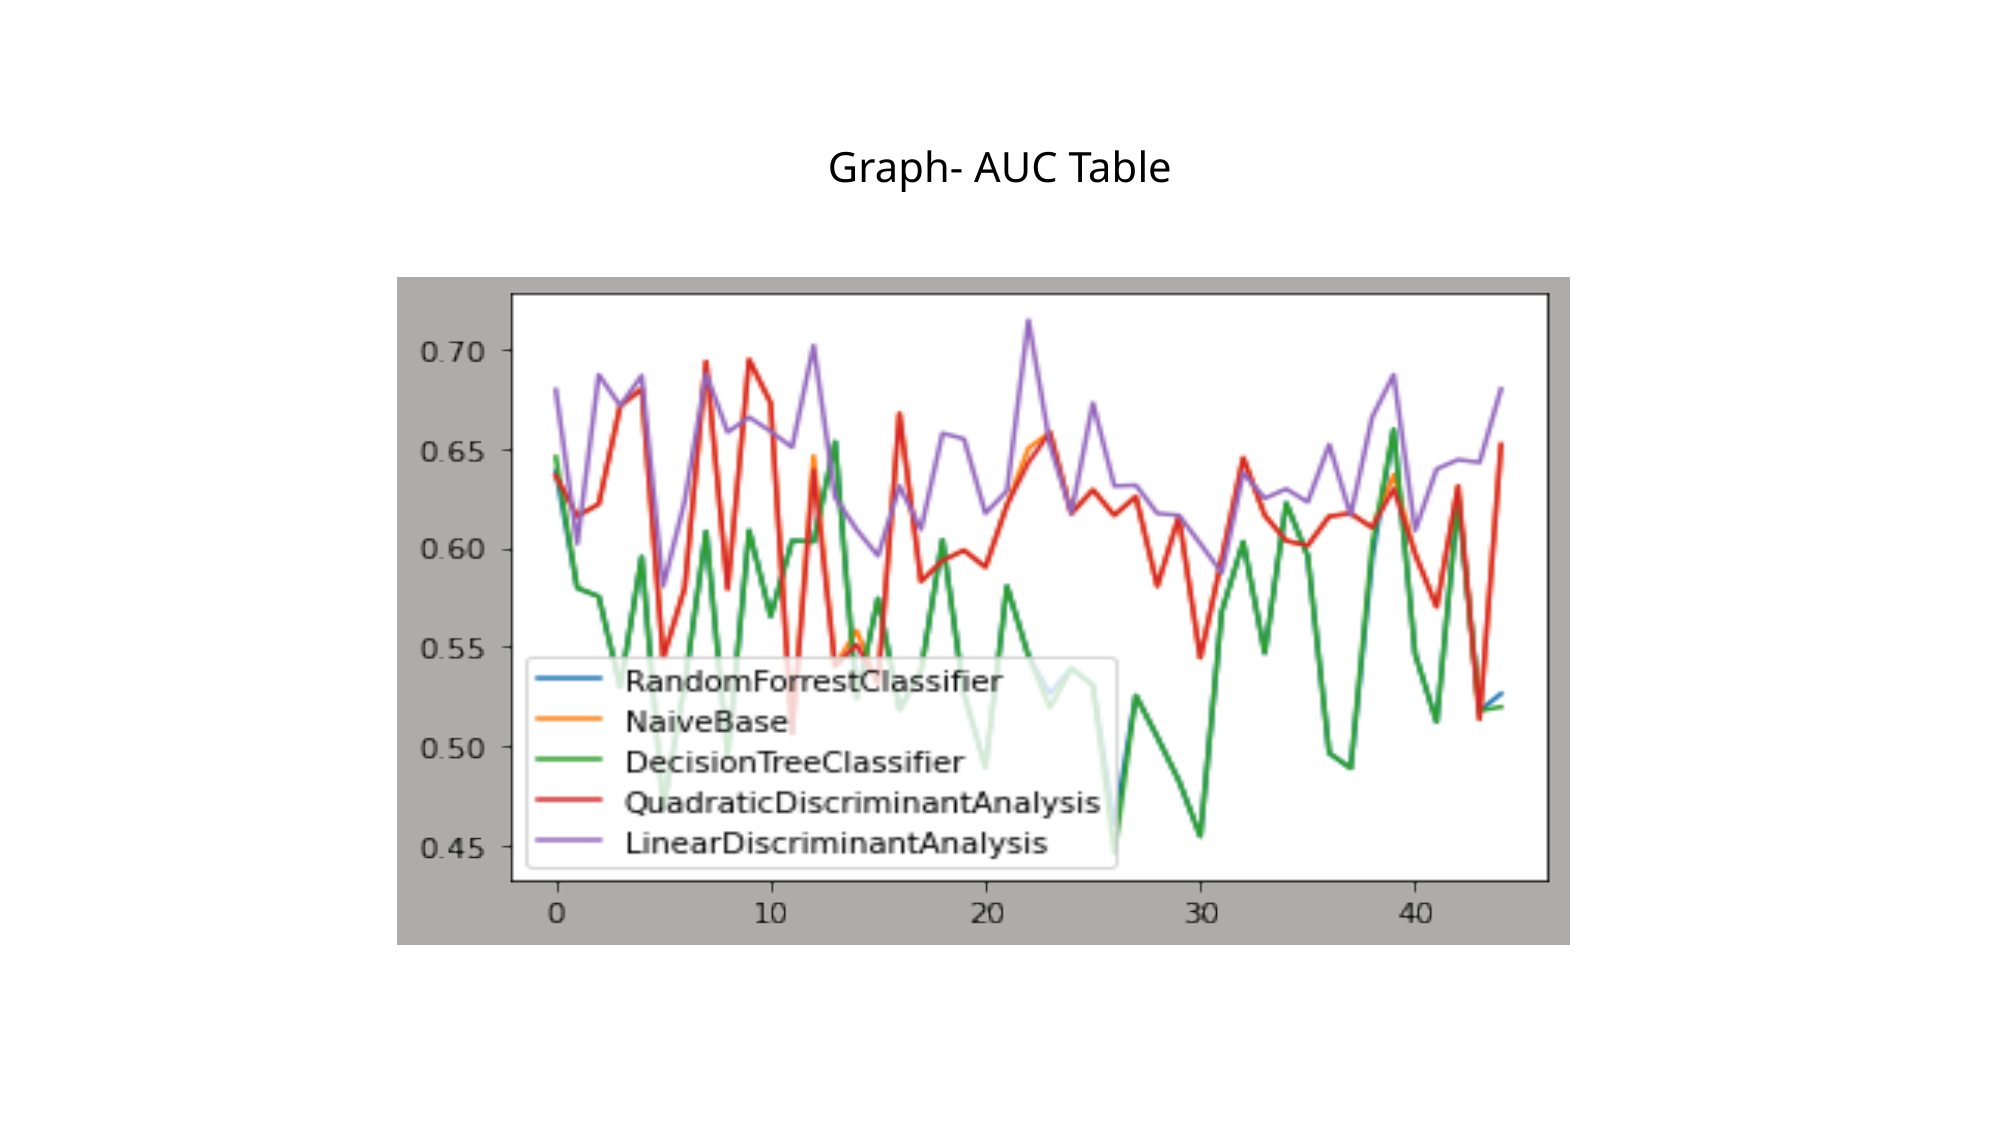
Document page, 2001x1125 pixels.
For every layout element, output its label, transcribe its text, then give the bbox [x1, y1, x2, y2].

picture [396, 277, 1570, 946]
title Graph- AUC Table [137, 59, 1863, 278]
